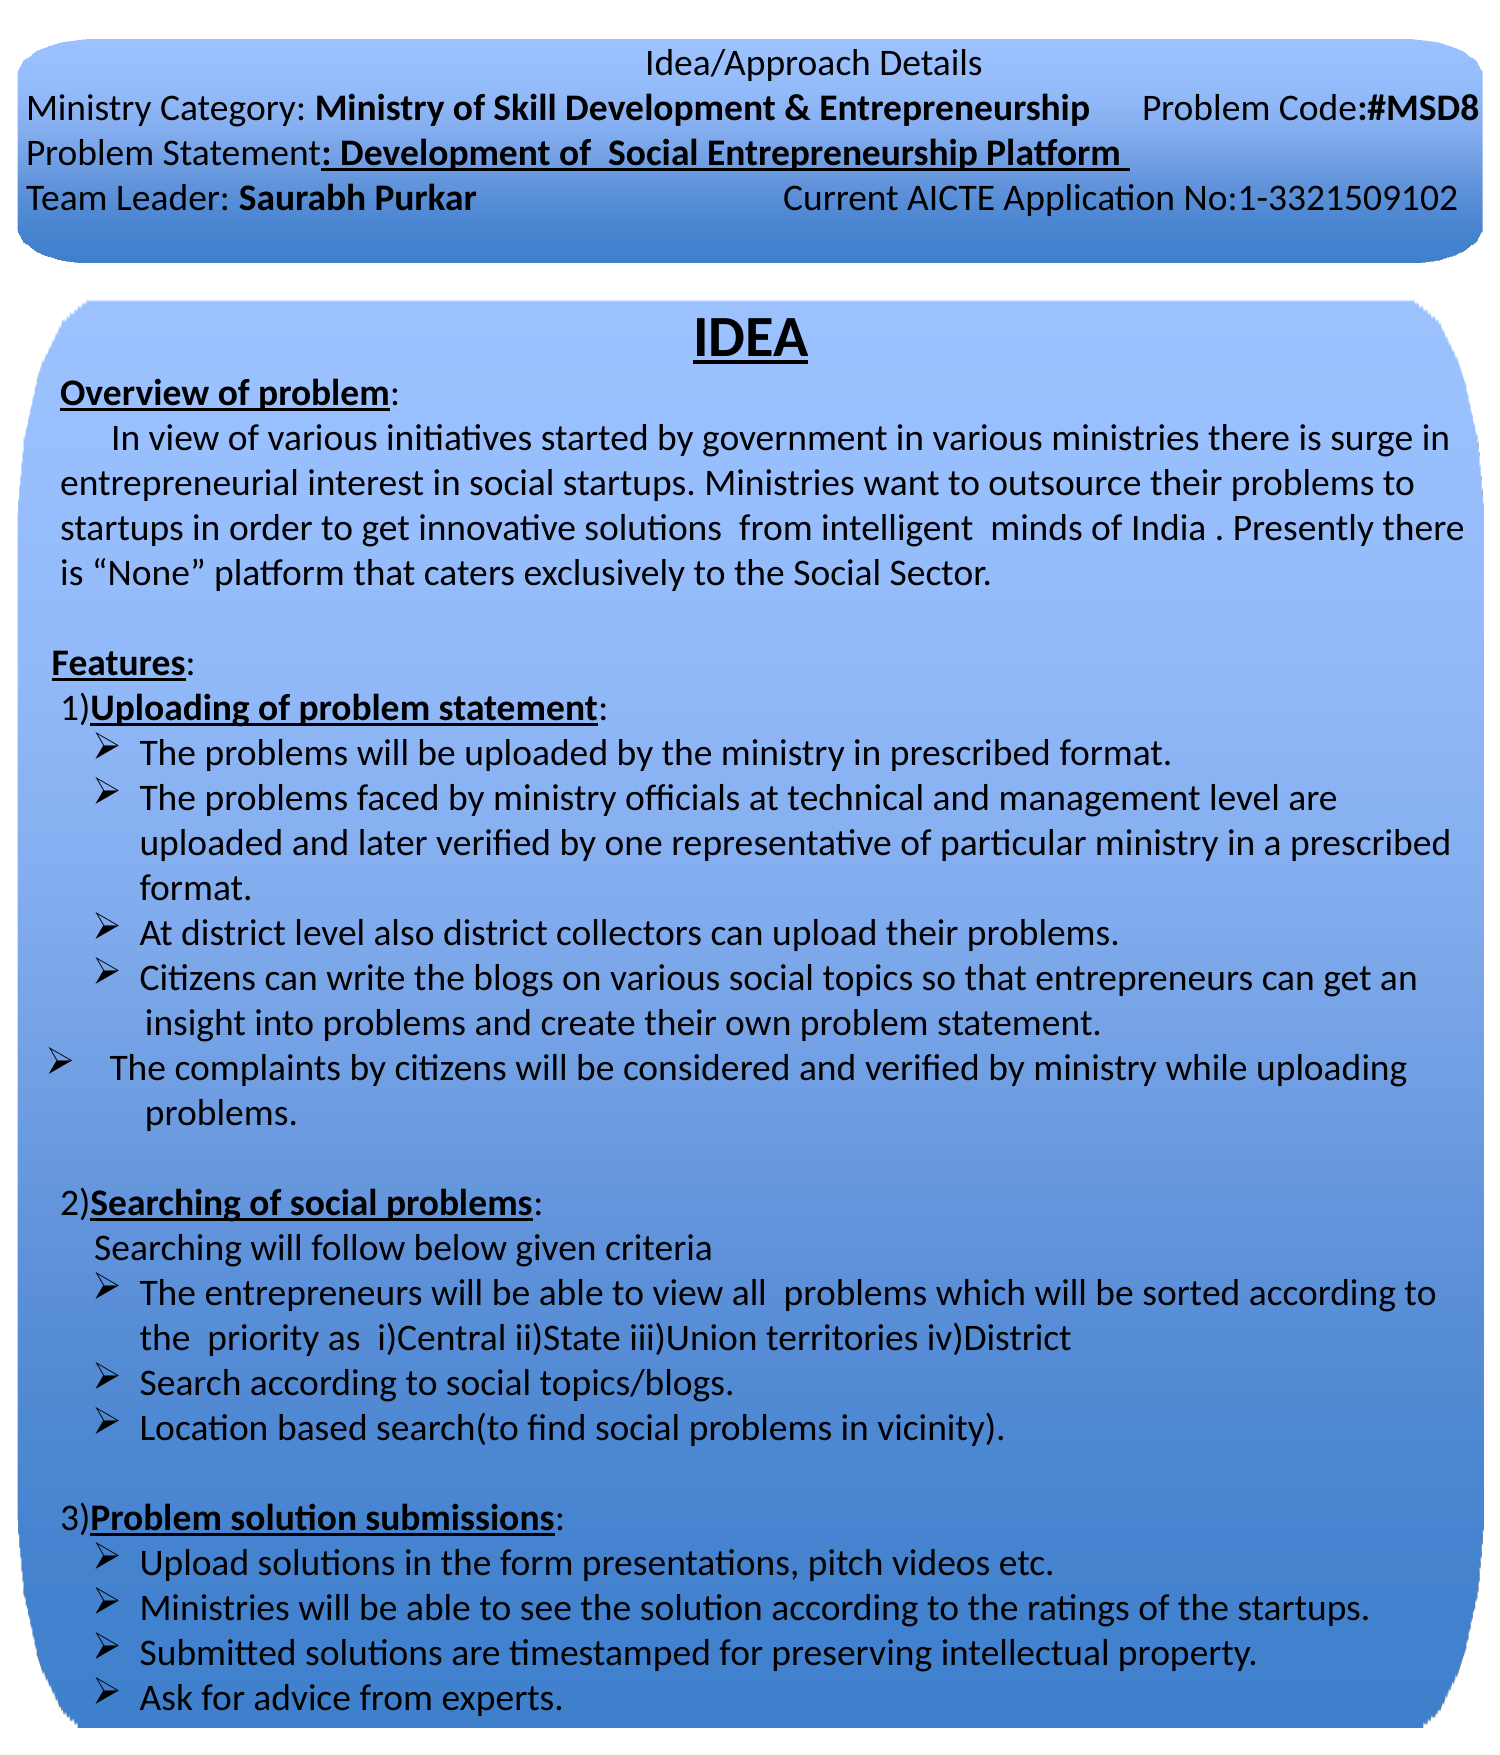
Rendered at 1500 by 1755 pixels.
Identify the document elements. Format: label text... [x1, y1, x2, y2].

text_box Idea/Approach Details Ministry Category: Ministry of Skill Development & Entrepreneurship Problem Code:#MSD8 Problem Statement: Development of Social Entrepreneurship Platform Team Leader: Saurabh Purkar Current AICTE Application No:1-3321509102 [17, 38, 1483, 263]
text_box IDEA Overview of problem: In view of various initiatives started by government in various ministries there is surge in entrepreneurial interest in social startups. Ministries want to outsource their problems to startups in order to get innovative solutions from intelligent minds of India . Presently there is “None” platform that caters exclusively to the Social Sector. Features: 1)Uploading of problem statement: The problems will be uploaded by the ministry in prescribed format. The problems faced by ministry officials at technical and management level are uploaded and later verified by one representative of particular ministry in a prescribed format. At district level also district collectors can upload their problems. Citizens can write the blogs on various social topics so that entrepreneurs can get an insight into problems and create their own problem statement. The complaints by citizens will be considered and verified by ministry while uploading problems. 2)Searching of social problems: Searching will follow below given criteria The entrepreneurs will be able to view all problems which will be sorted according to the priority as i)Central ii)State iii)Union territories iv)District Search according to social topics/blogs. Location based search(to find social problems in vicinity). 3)Problem solution submissions: Upload solutions in the form presentations, pitch videos etc. Ministries will be able to see the solution according to the ratings of the startups. Submitted solutions are timestamped for preserving intellectual property. Ask for advice from experts. [17, 298, 1484, 1728]
